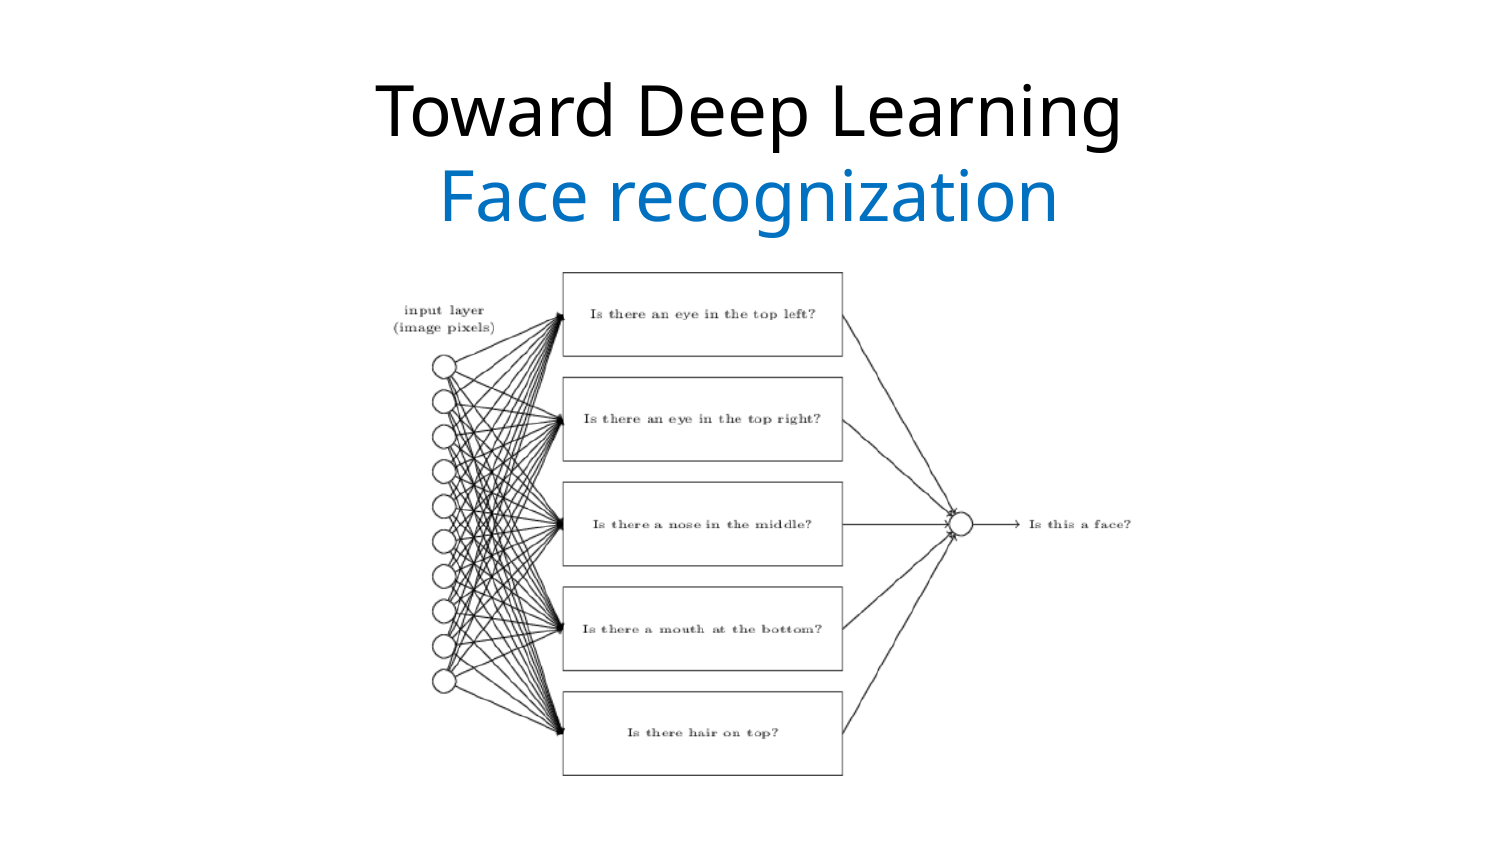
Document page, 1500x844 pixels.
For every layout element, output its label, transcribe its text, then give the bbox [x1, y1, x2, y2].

title Toward Deep Learning Face recognization [70, 49, 1430, 253]
picture [371, 267, 1157, 786]
